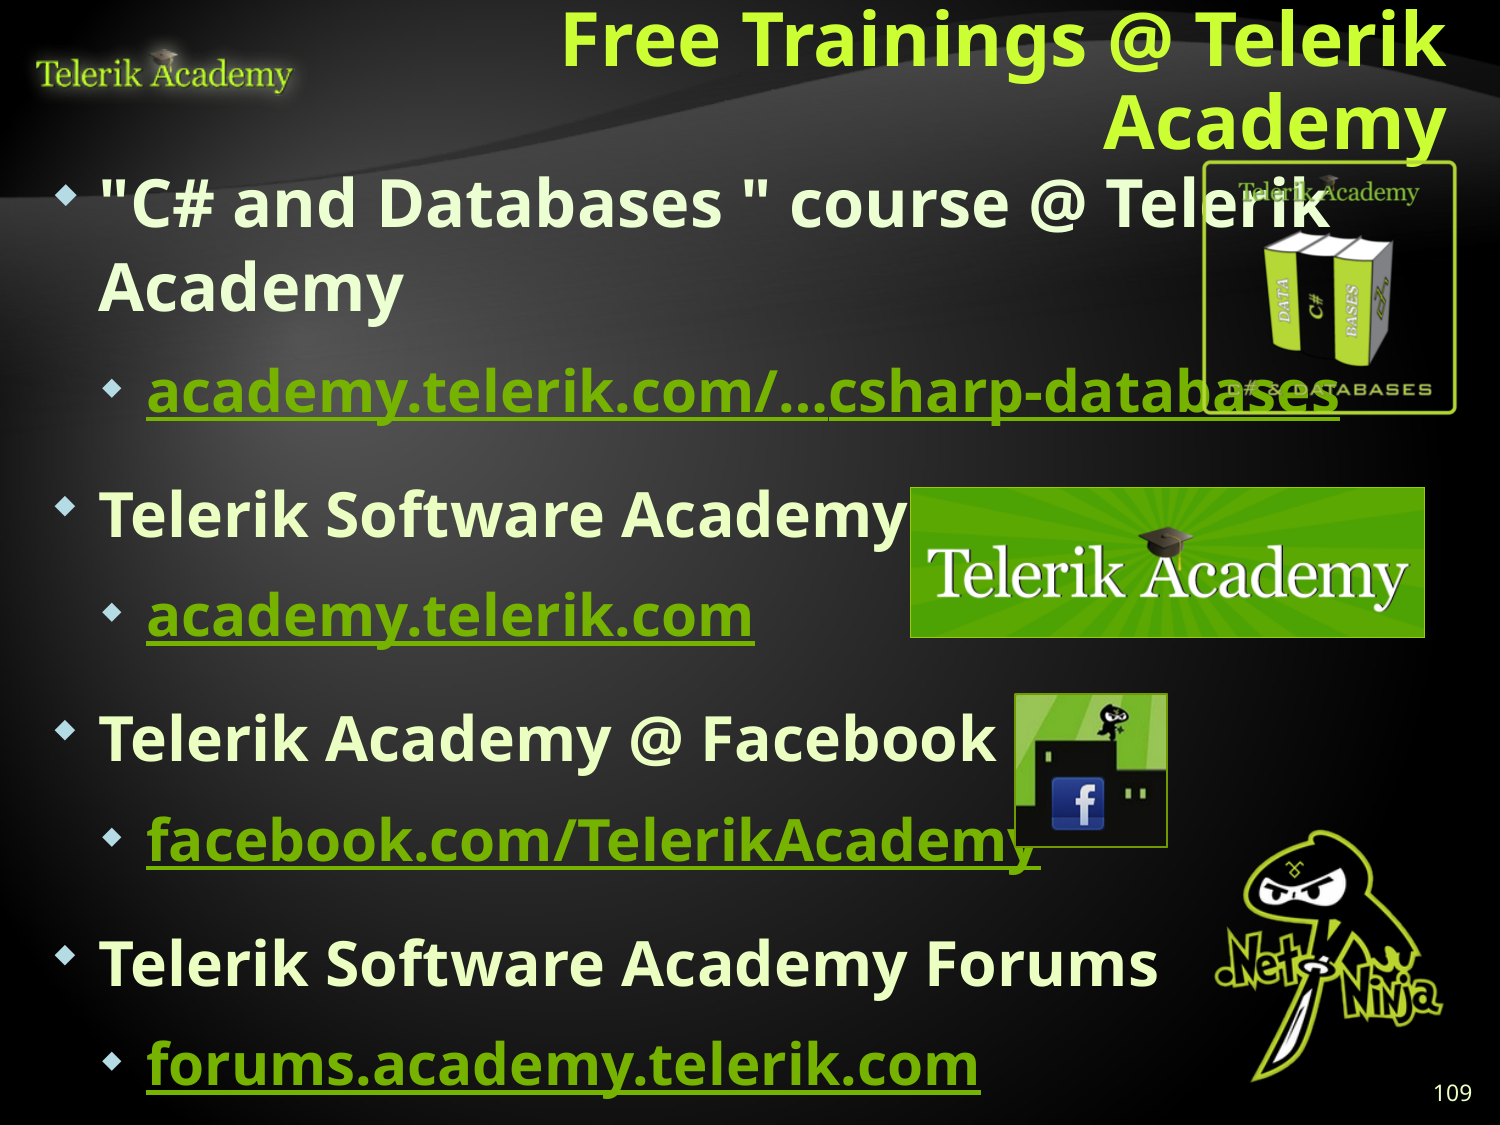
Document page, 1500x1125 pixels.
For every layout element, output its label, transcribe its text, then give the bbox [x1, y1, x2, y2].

slide_number 109 [1412, 1074, 1488, 1113]
picture [0, 0, 1500, 1125]
title Free Trainings @ Telerik Academy [300, 12, 1463, 149]
list "C# and Databases " course @ Telerik Academy academy.telerik.com/…csharp-databases Telerik Software Academy academy.telerik.com Telerik Academy @ Facebook facebook.com/TelerikAcademy Telerik Software Academy Forums forums.academy.telerik.com [37, 149, 1463, 1100]
